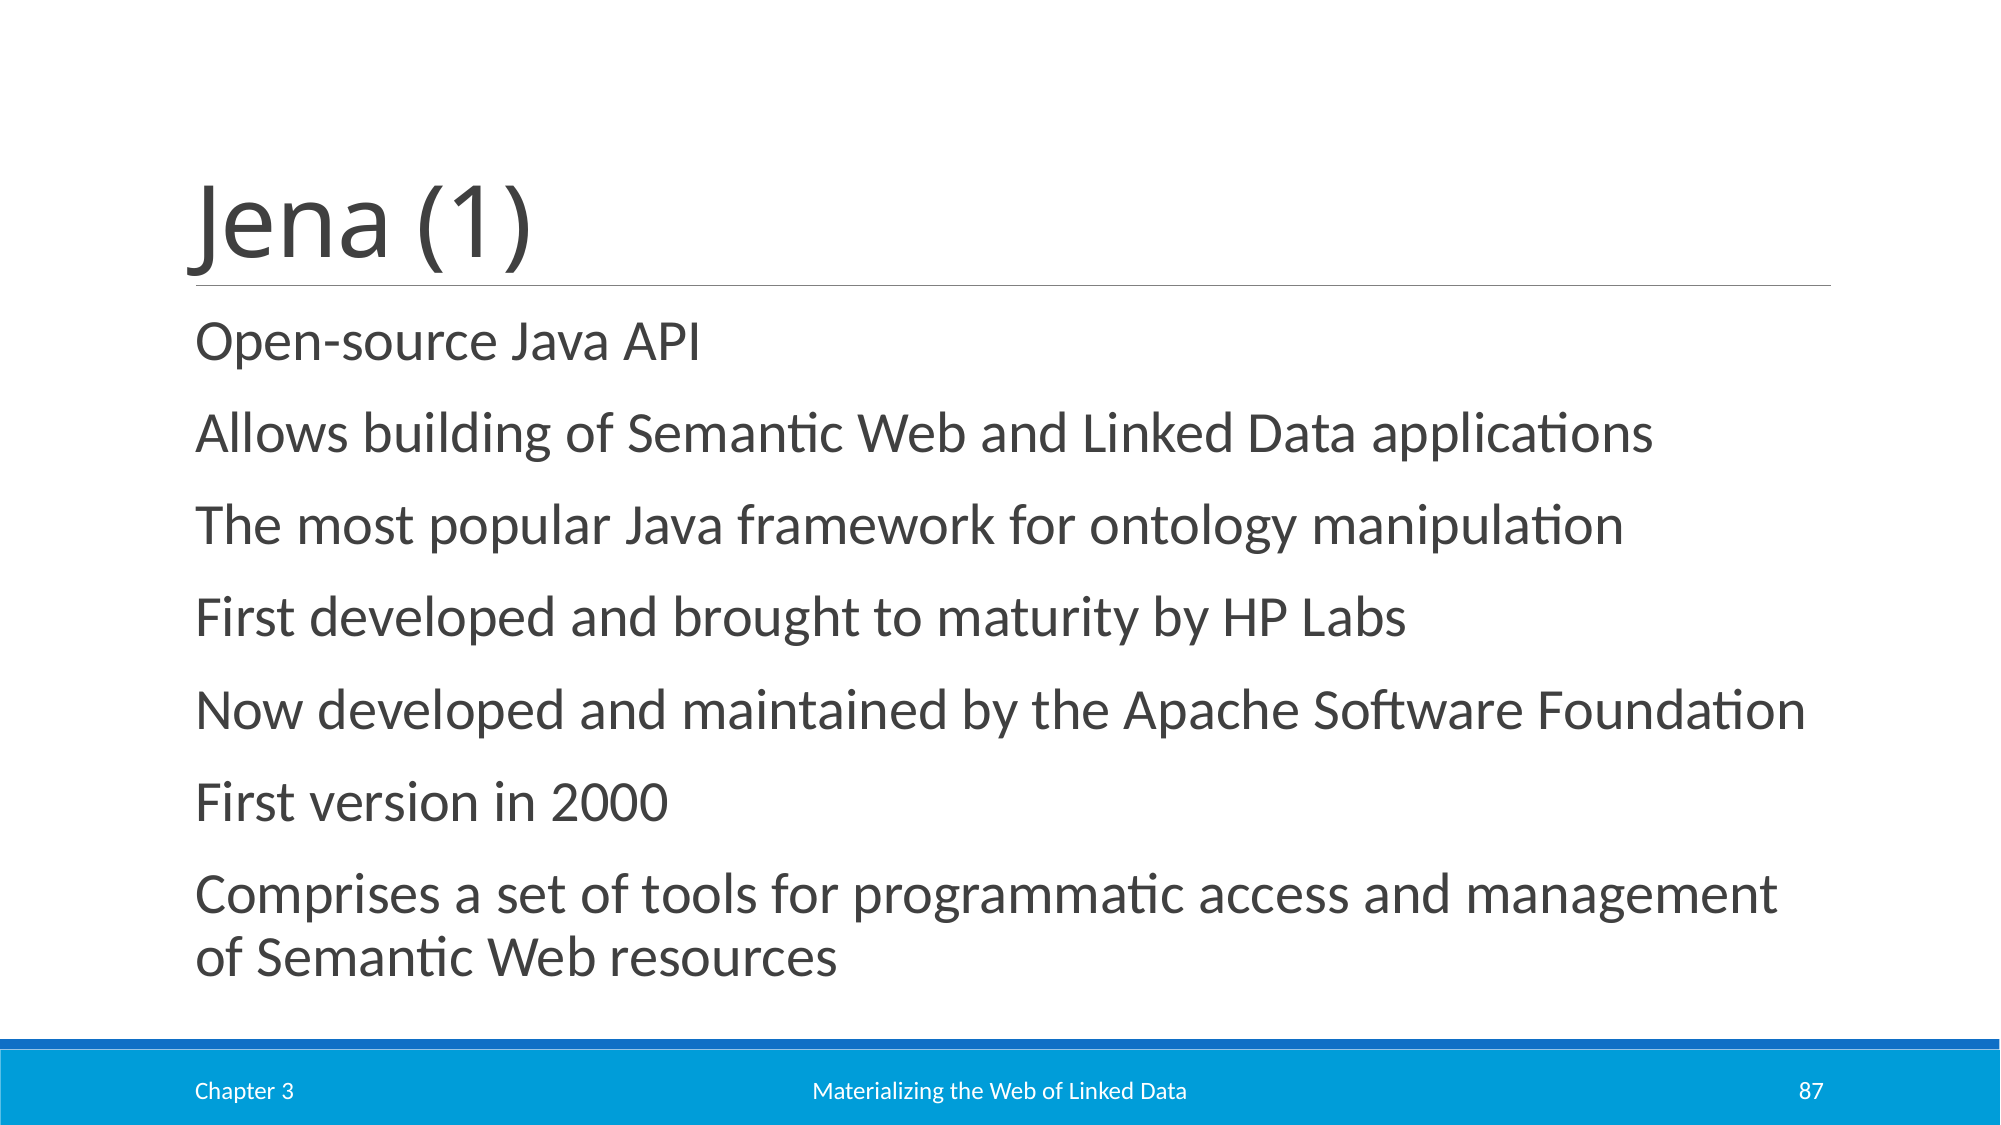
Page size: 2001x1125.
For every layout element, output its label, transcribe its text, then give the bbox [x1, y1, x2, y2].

slide_number 87 [1624, 1059, 1840, 1120]
list Open-source Java API Allows building of Semantic Web and Linked Data applications The most popular Java framework for ontology manipulation First developed and brought to maturity by HP Labs Now developed and maintained by the Apache Software Foundation First version in 2000 Comprises a set of tools for programmatic access and management of Semantic Web resources [180, 302, 1830, 963]
slide_number Chapter 3 [180, 1059, 586, 1120]
footer Materializing the Web of Linked Data [604, 1059, 1396, 1120]
title Jena (1) [180, 47, 1830, 285]
